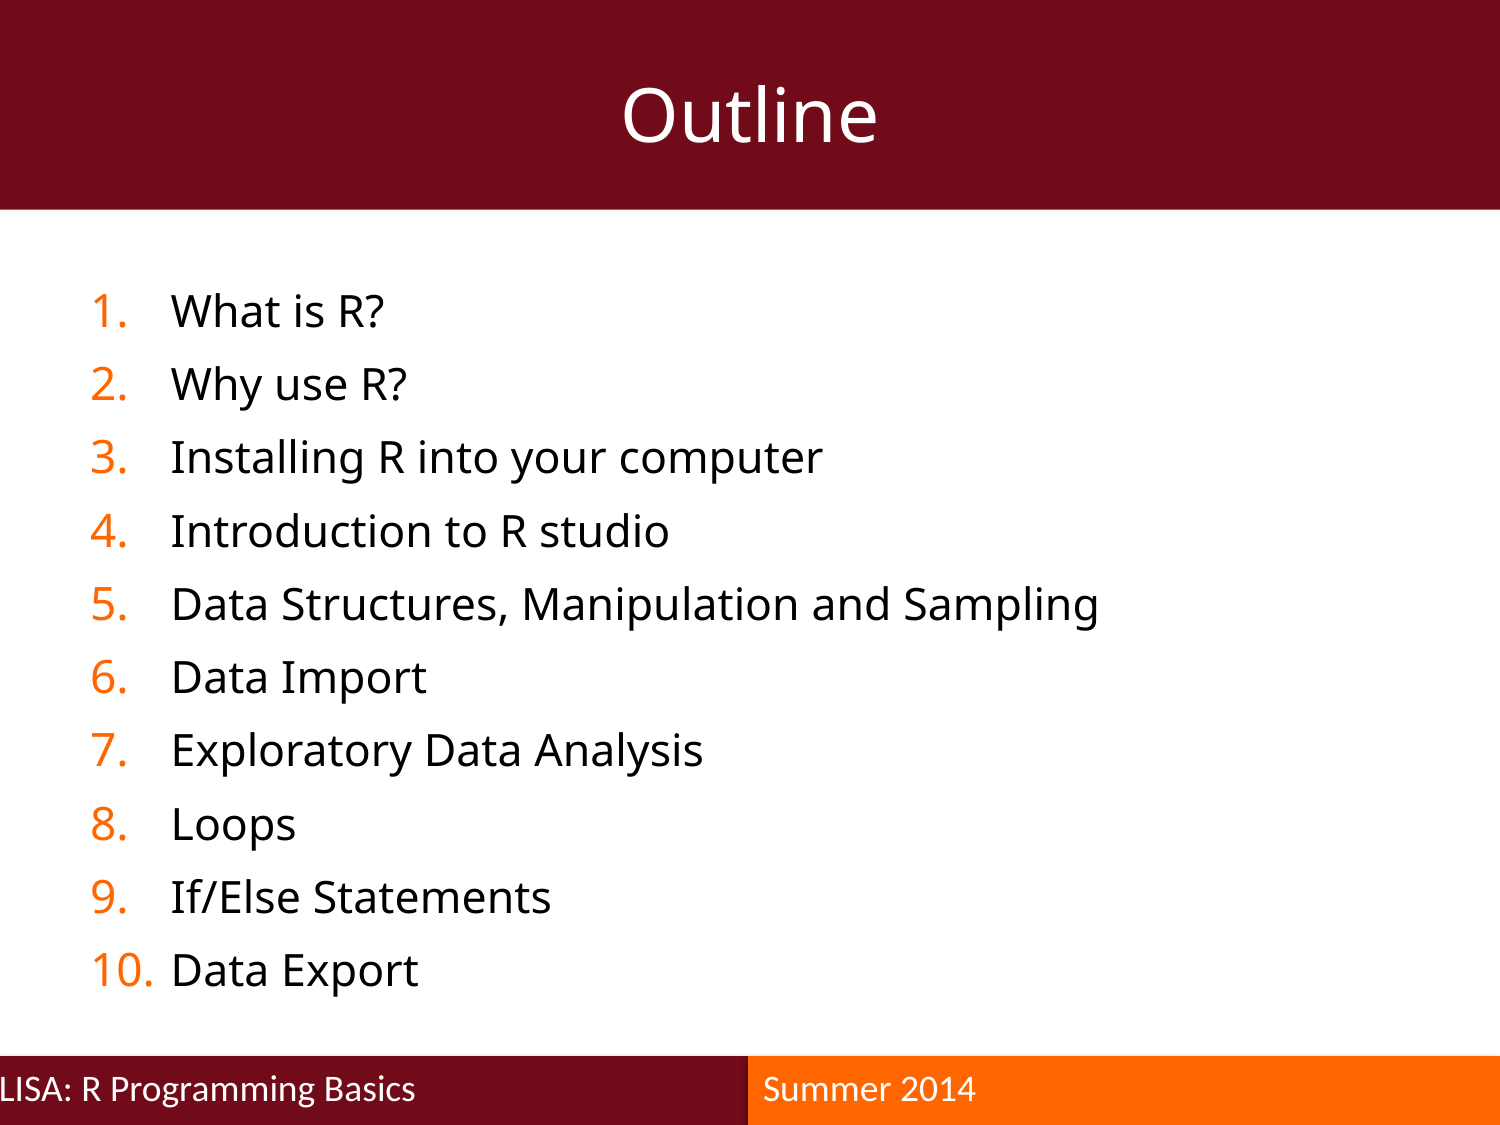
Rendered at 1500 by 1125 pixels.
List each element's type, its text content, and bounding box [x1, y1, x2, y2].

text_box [0, 1056, 1500, 1125]
text_box Outline [0, 0, 1500, 210]
list What is R? Why use R? Installing R into your computer Introduction to R studio Data Structures, Manipulation and Sampling Data Import Exploratory Data Analysis Loops If/Else Statements Data Export [75, 264, 1425, 1007]
